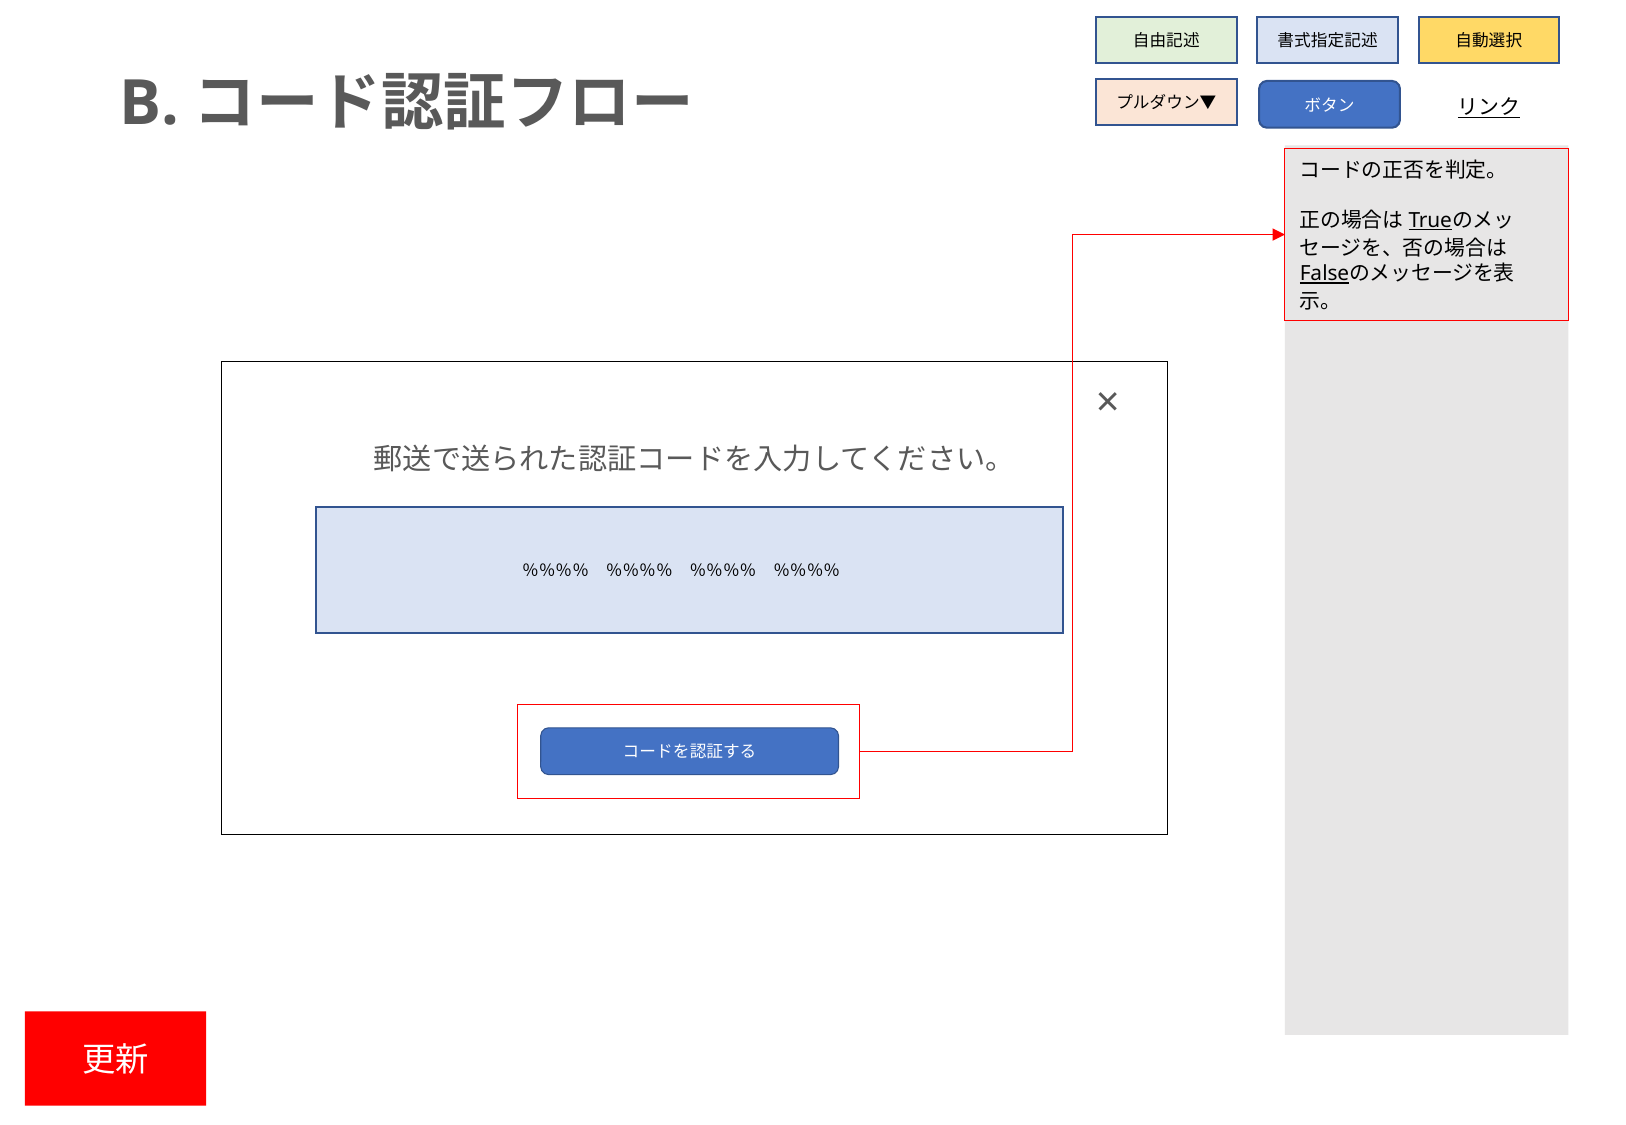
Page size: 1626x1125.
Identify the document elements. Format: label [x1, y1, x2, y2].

text_box [105, 16, 1569, 1036]
text_box [24, 1010, 207, 1107]
